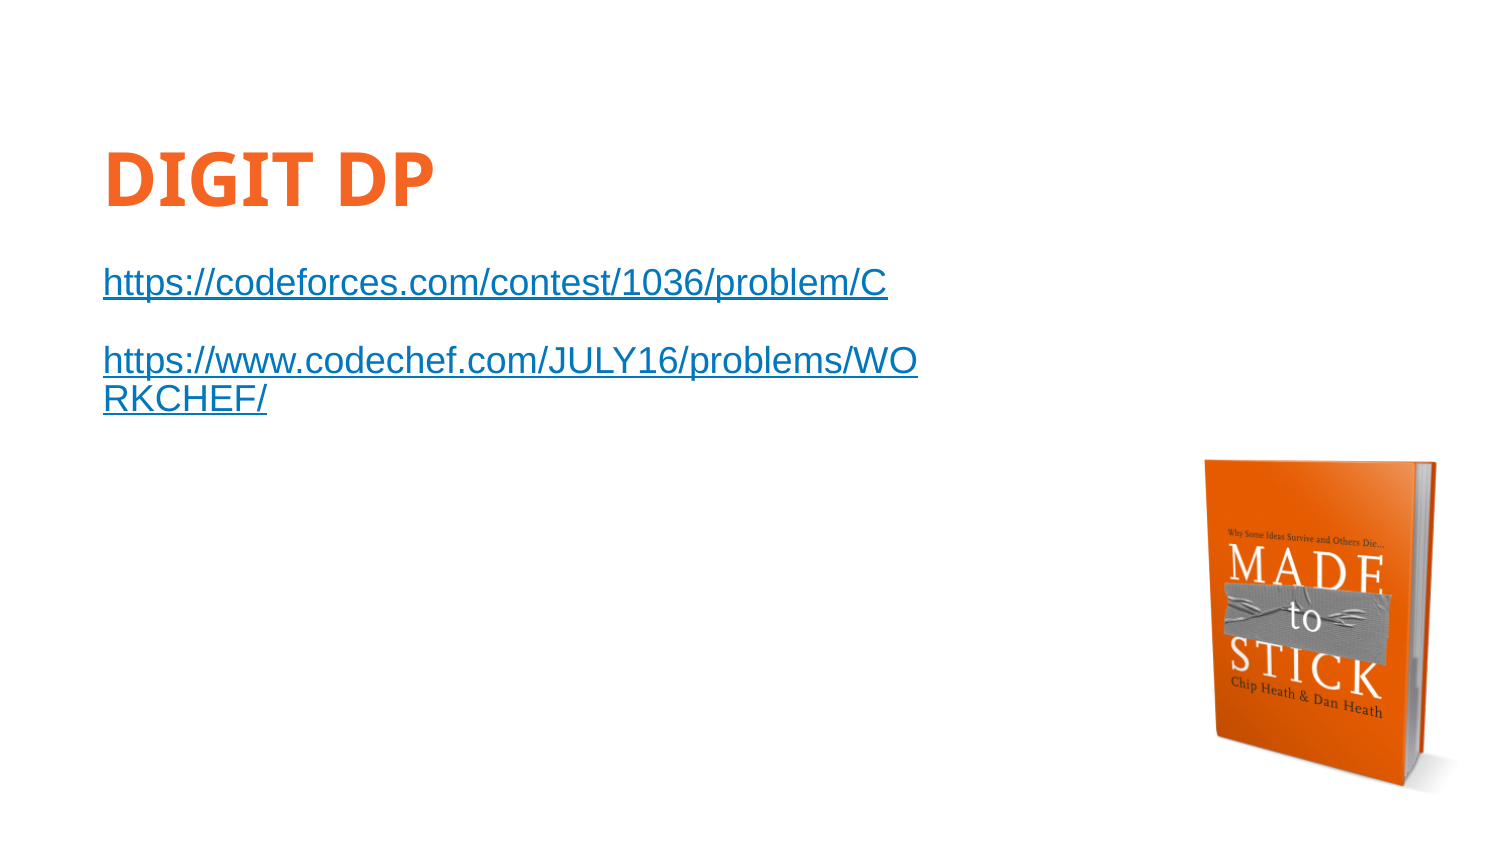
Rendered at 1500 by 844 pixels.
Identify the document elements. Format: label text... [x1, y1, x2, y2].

title https://codeforces.com/contest/1036/problem/C https://www.codechef.com/JULY16/problems/WORKCHEF/ [87, 242, 941, 746]
title DIGIT DP [87, 116, 941, 242]
picture [1204, 459, 1463, 797]
